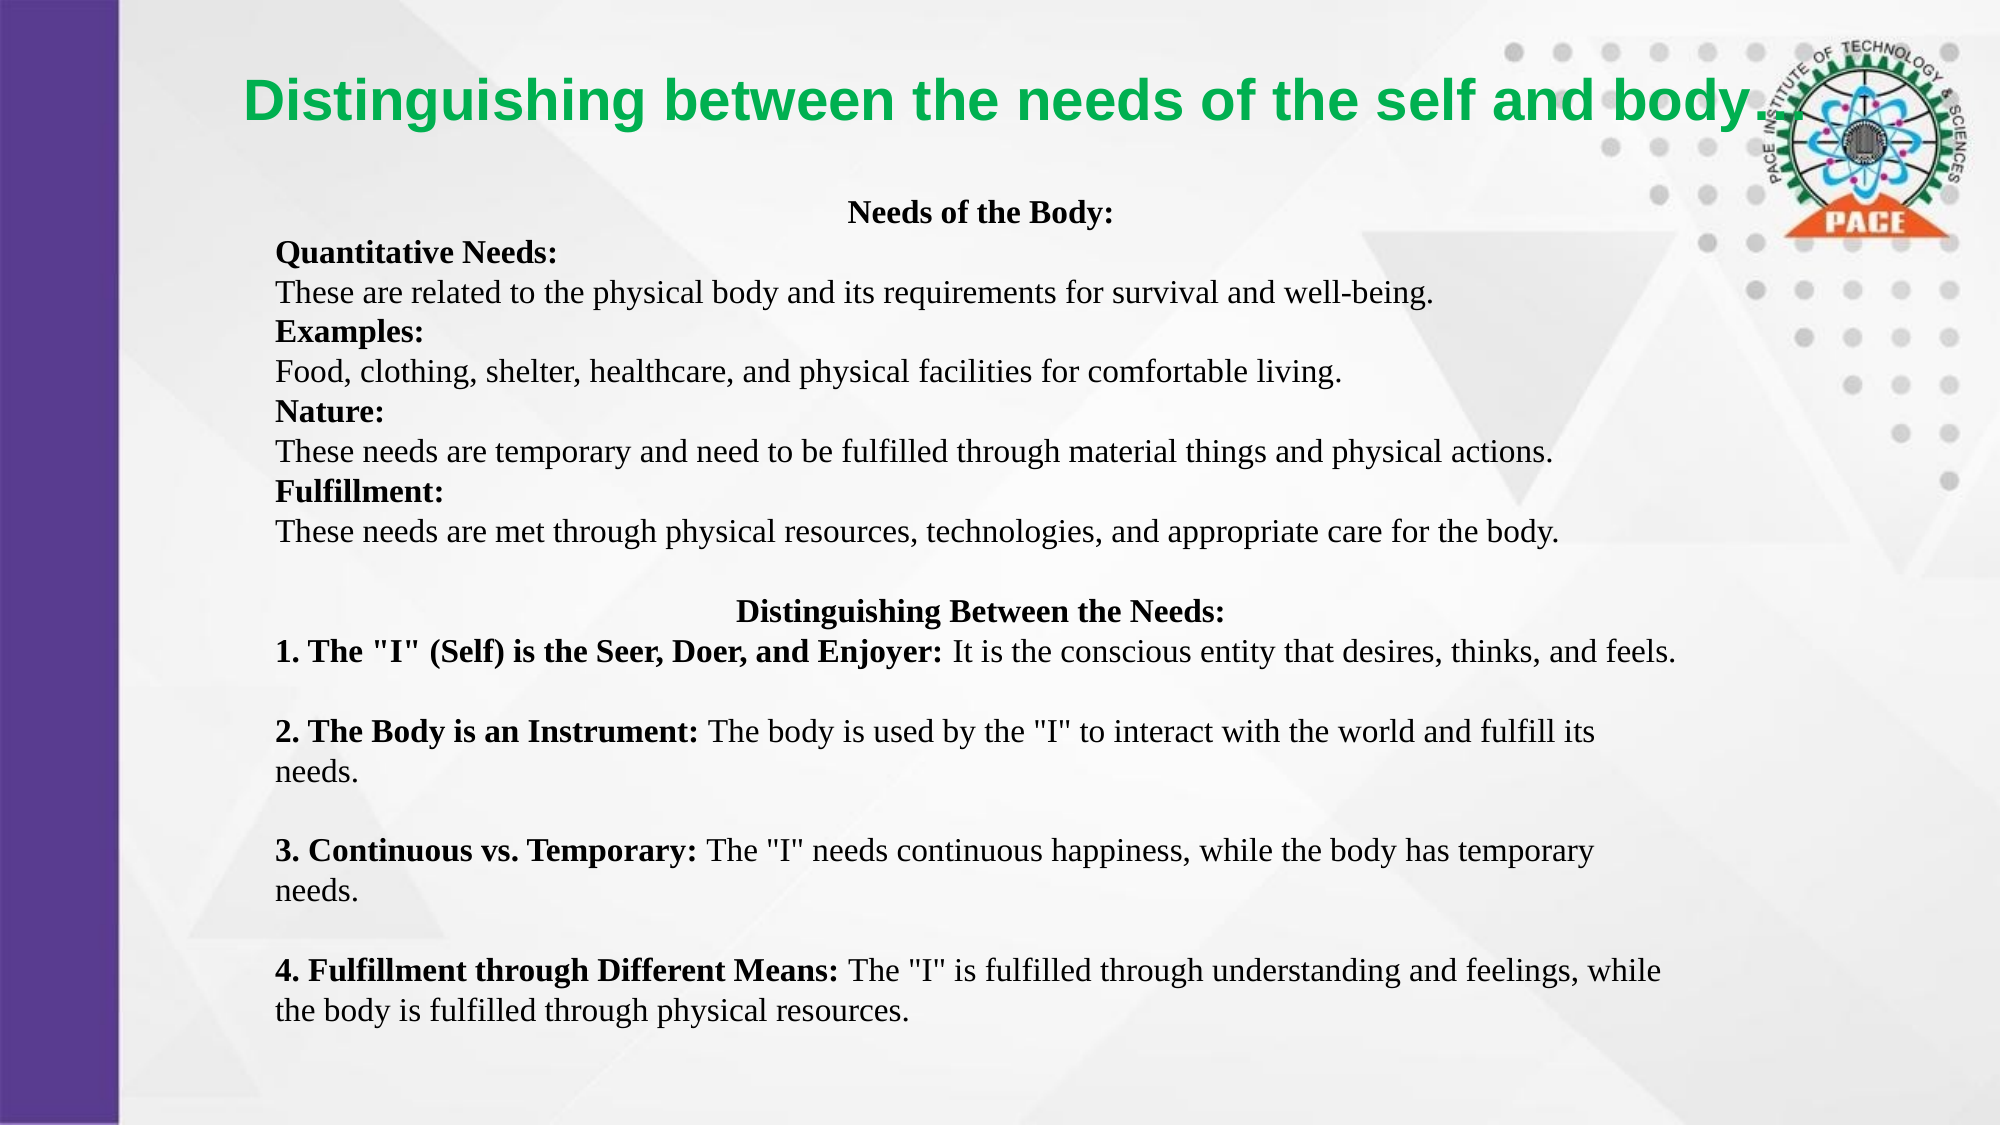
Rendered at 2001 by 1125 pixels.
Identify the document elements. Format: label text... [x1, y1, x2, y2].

picture [0, 0, 2000, 1125]
title Distinguishing between the needs of the self and body… [112, 62, 1942, 75]
list Needs of the Body: Quantitative Needs: These are related to the physical body and its requirements for survival and well-being. Examples: Food, clothing, shelter, healthcare, and physical facilities for comfortable living. Nature: These needs are temporary and need to be fulfilled through material things and physical actions. Fulfillment: These needs are met through physical resources, technologies, and appropriate care for the body. Distinguishing Between the Needs: 1. The "I" (Self) is the Seer, Doer, and Enjoyer: It is the conscious entity that desires, thinks, and feels. 2. The Body is an Instrument: The body is used by the "I" to interact with the world and fulfill its needs. 3. Continuous vs. Temporary: The "I" needs continuous happiness, while the body has temporary needs. 4. Fulfillment through Different Means: The "I" is fulfilled through understanding and feelings, while the body is fulfilled through physical resources. [275, 149, 1688, 1125]
